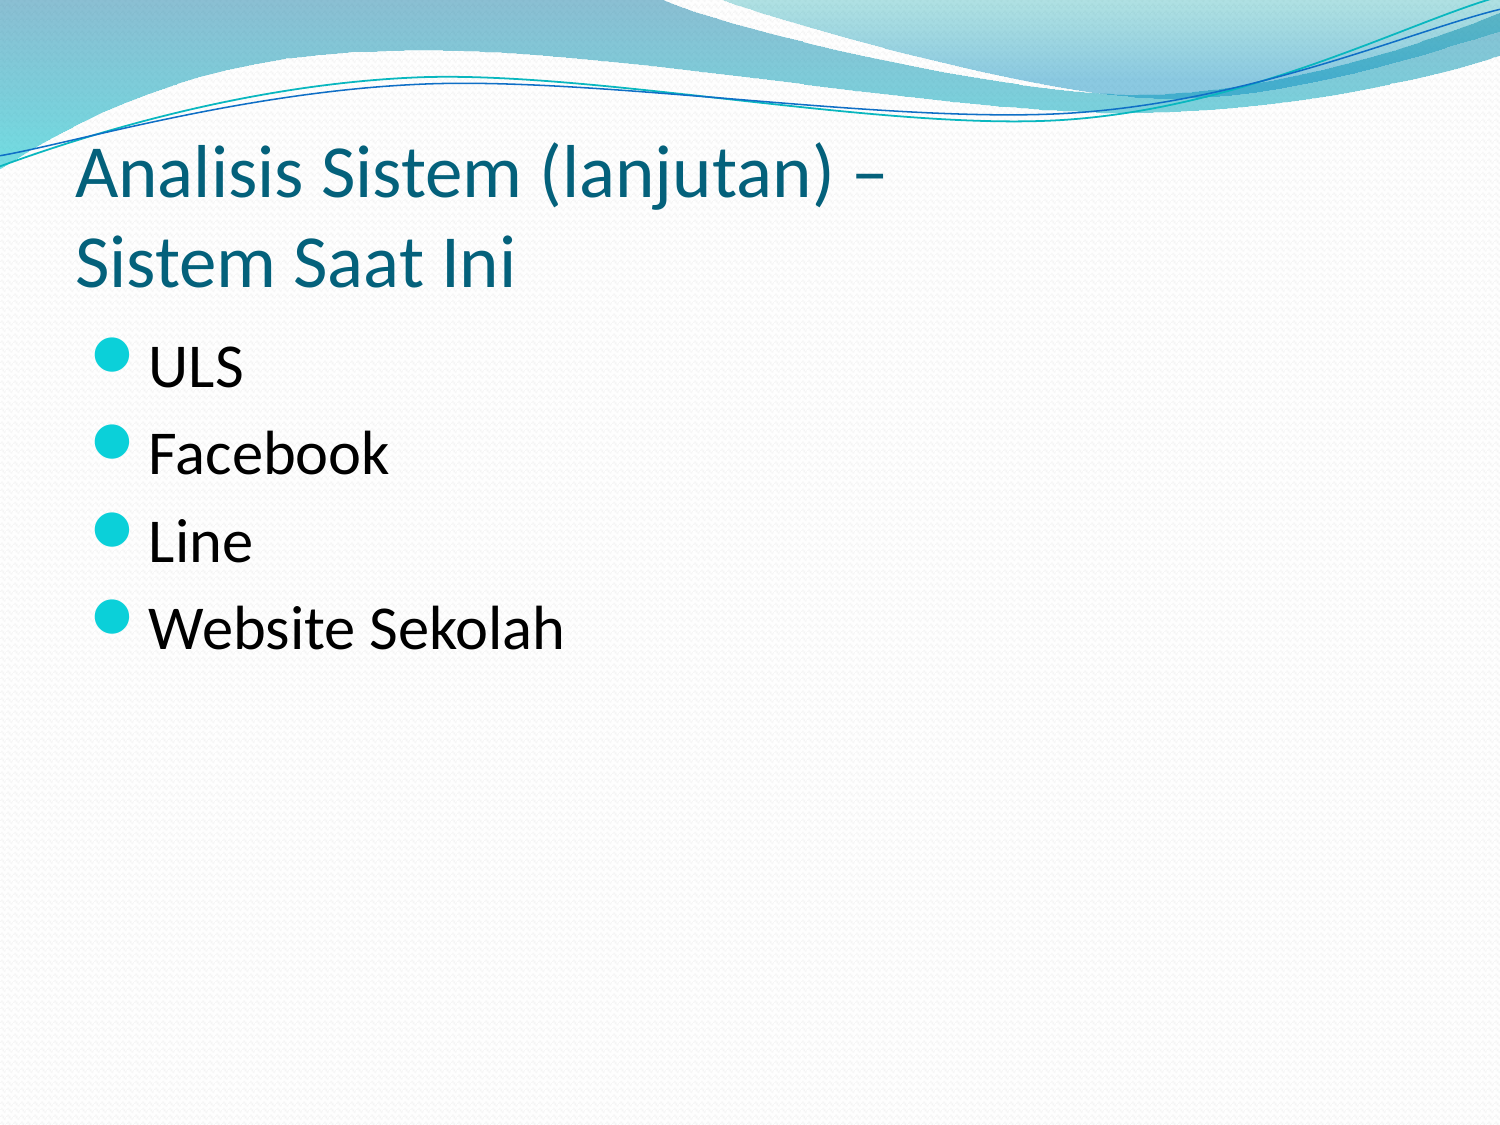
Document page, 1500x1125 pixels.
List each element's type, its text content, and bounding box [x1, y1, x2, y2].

title Analisis Sistem (lanjutan) – Sistem Saat Ini [75, 115, 1425, 303]
list ULS Facebook Line Website Sekolah [75, 317, 1425, 1038]
